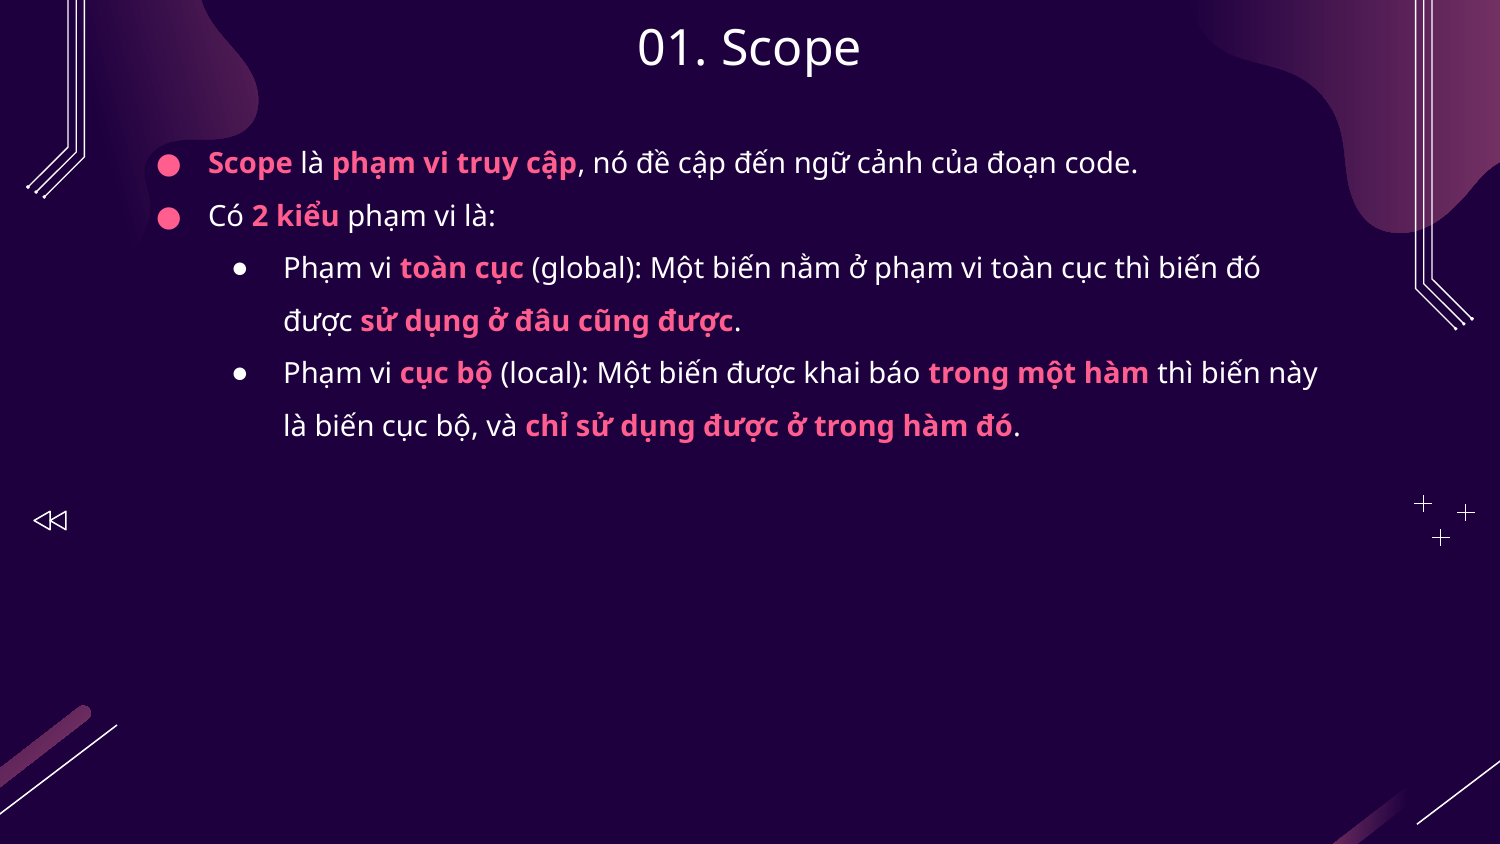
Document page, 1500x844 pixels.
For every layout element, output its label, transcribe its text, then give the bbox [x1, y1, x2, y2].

title 01. Scope [118, 0, 1382, 94]
subtitle Scope là phạm vi truy cập, nó đề cập đến ngữ cảnh của đoạn code. Có 2 kiểu phạm vi là: Phạm vi toàn cục (global): Một biến nằm ở phạm vi toàn cục thì biến đó được sử dụng ở đâu cũng được. Phạm vi cục bộ (local): Một biến được khai báo trong một hàm thì biến này là biến cục bộ, và chỉ sử dụng được ở trong hàm đó. [118, 112, 1337, 773]
